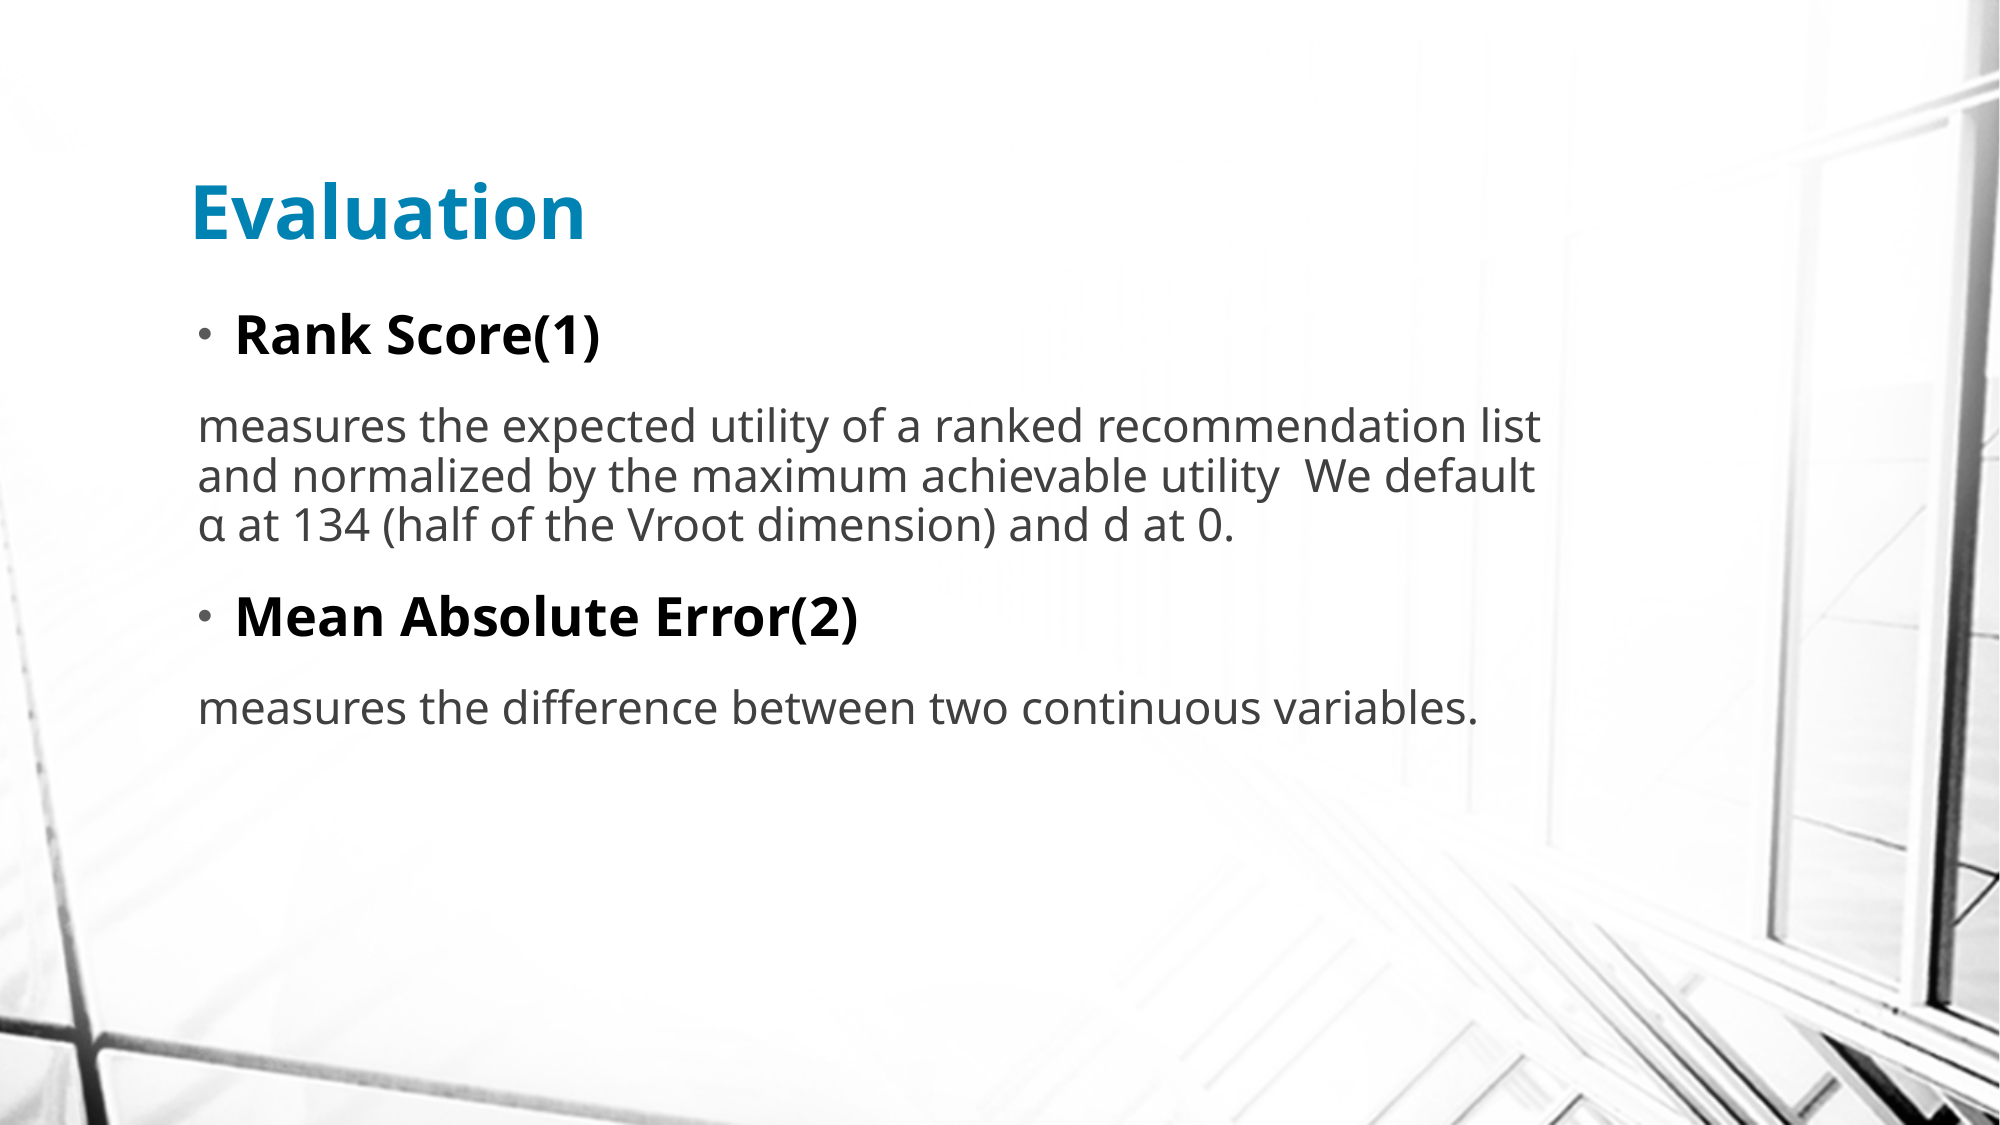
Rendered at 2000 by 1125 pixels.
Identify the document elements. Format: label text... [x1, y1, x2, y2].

title Evaluation [174, 87, 1600, 263]
picture [0, 0, 2000, 1125]
